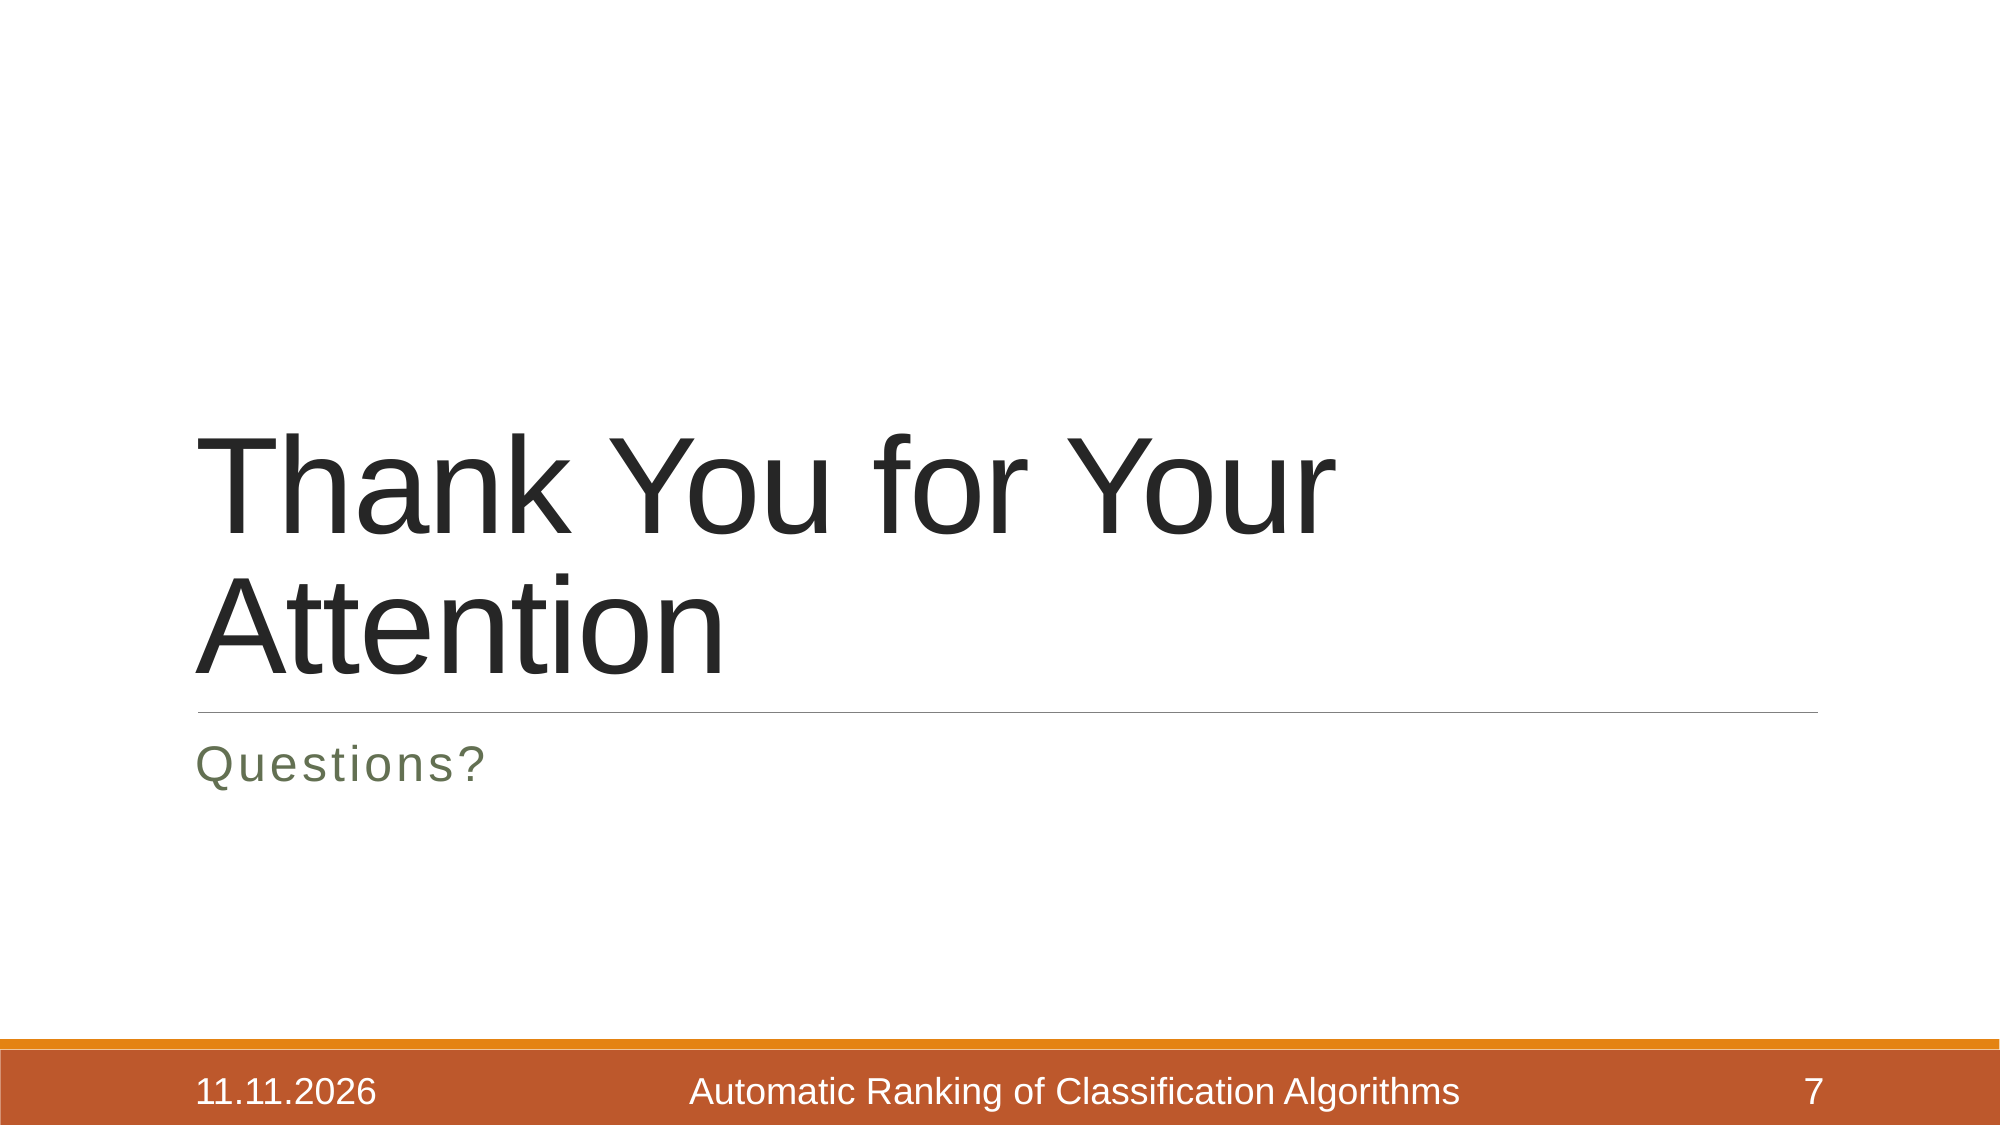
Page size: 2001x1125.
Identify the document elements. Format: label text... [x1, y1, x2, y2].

title Thank You for Your Attention [180, 124, 1830, 710]
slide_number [180, 1059, 419, 1120]
slide_number 7 [1730, 1059, 1840, 1120]
list Questions? [180, 730, 1830, 918]
footer Automatic Ranking of Classification Algorithms [419, 1059, 1730, 1120]
